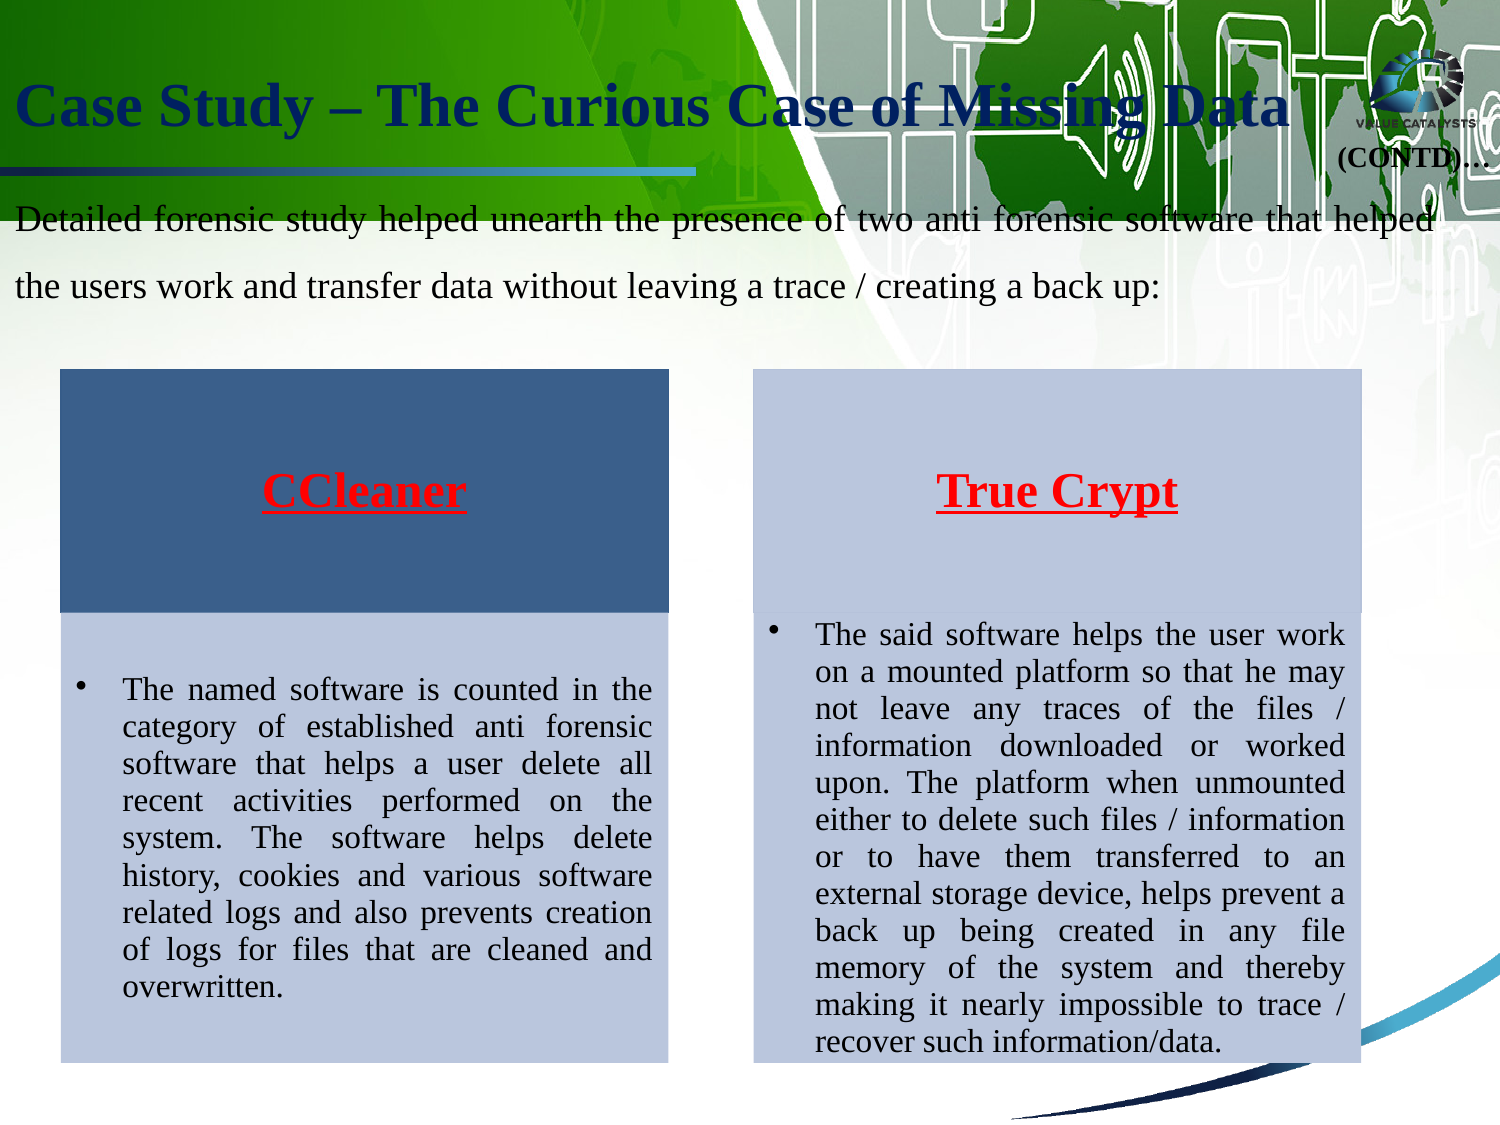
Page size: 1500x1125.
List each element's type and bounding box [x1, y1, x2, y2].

text_box [60, 369, 1362, 1064]
picture [0, 0, 1500, 1125]
